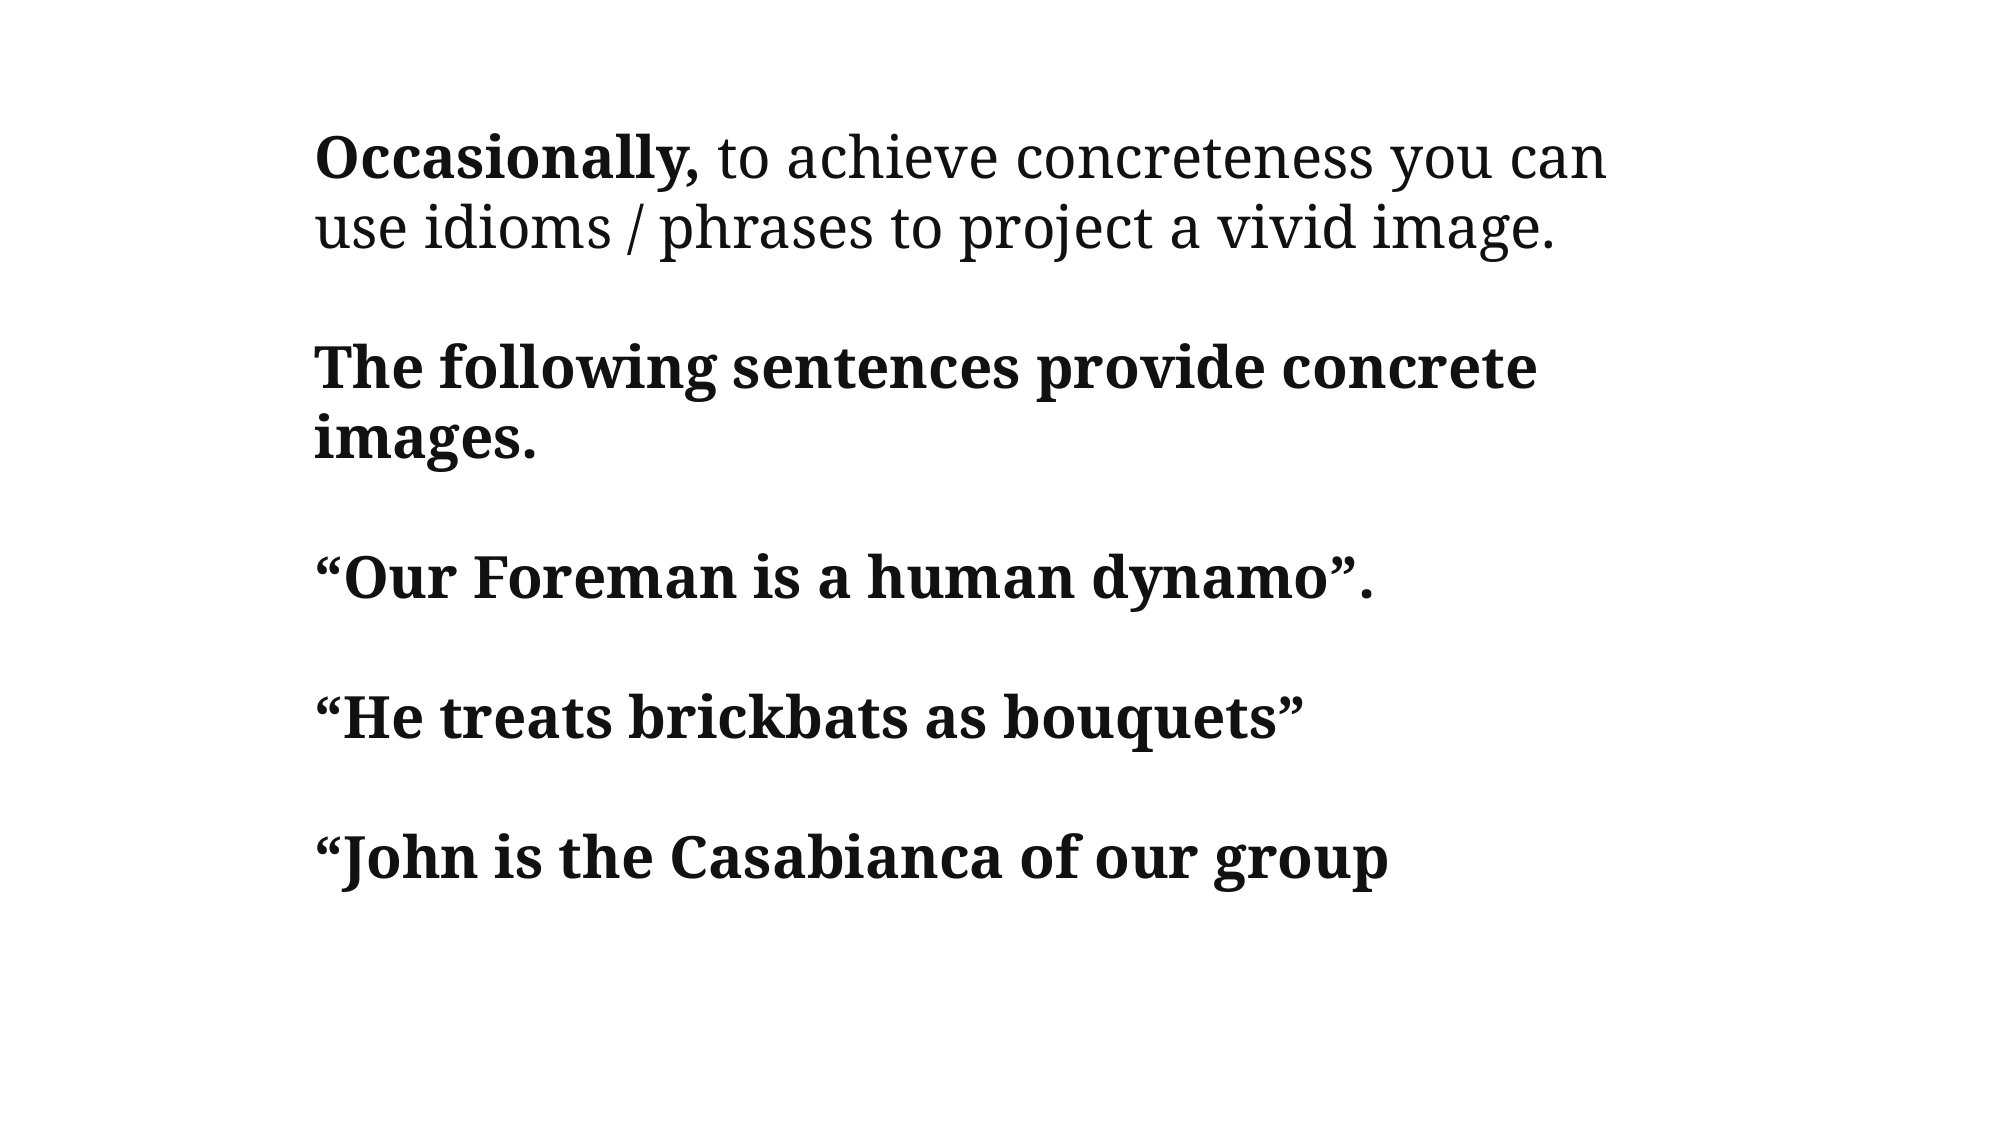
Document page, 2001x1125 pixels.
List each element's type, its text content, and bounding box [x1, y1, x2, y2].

text_box Occasionally, to achieve concreteness you can use idioms / phrases to project a vivid image. The following sentences provide concrete images. “Our Foreman is a human dynamo”. “He treats brickbats as bouquets” “John is the Casabianca of our group [300, 112, 1625, 897]
